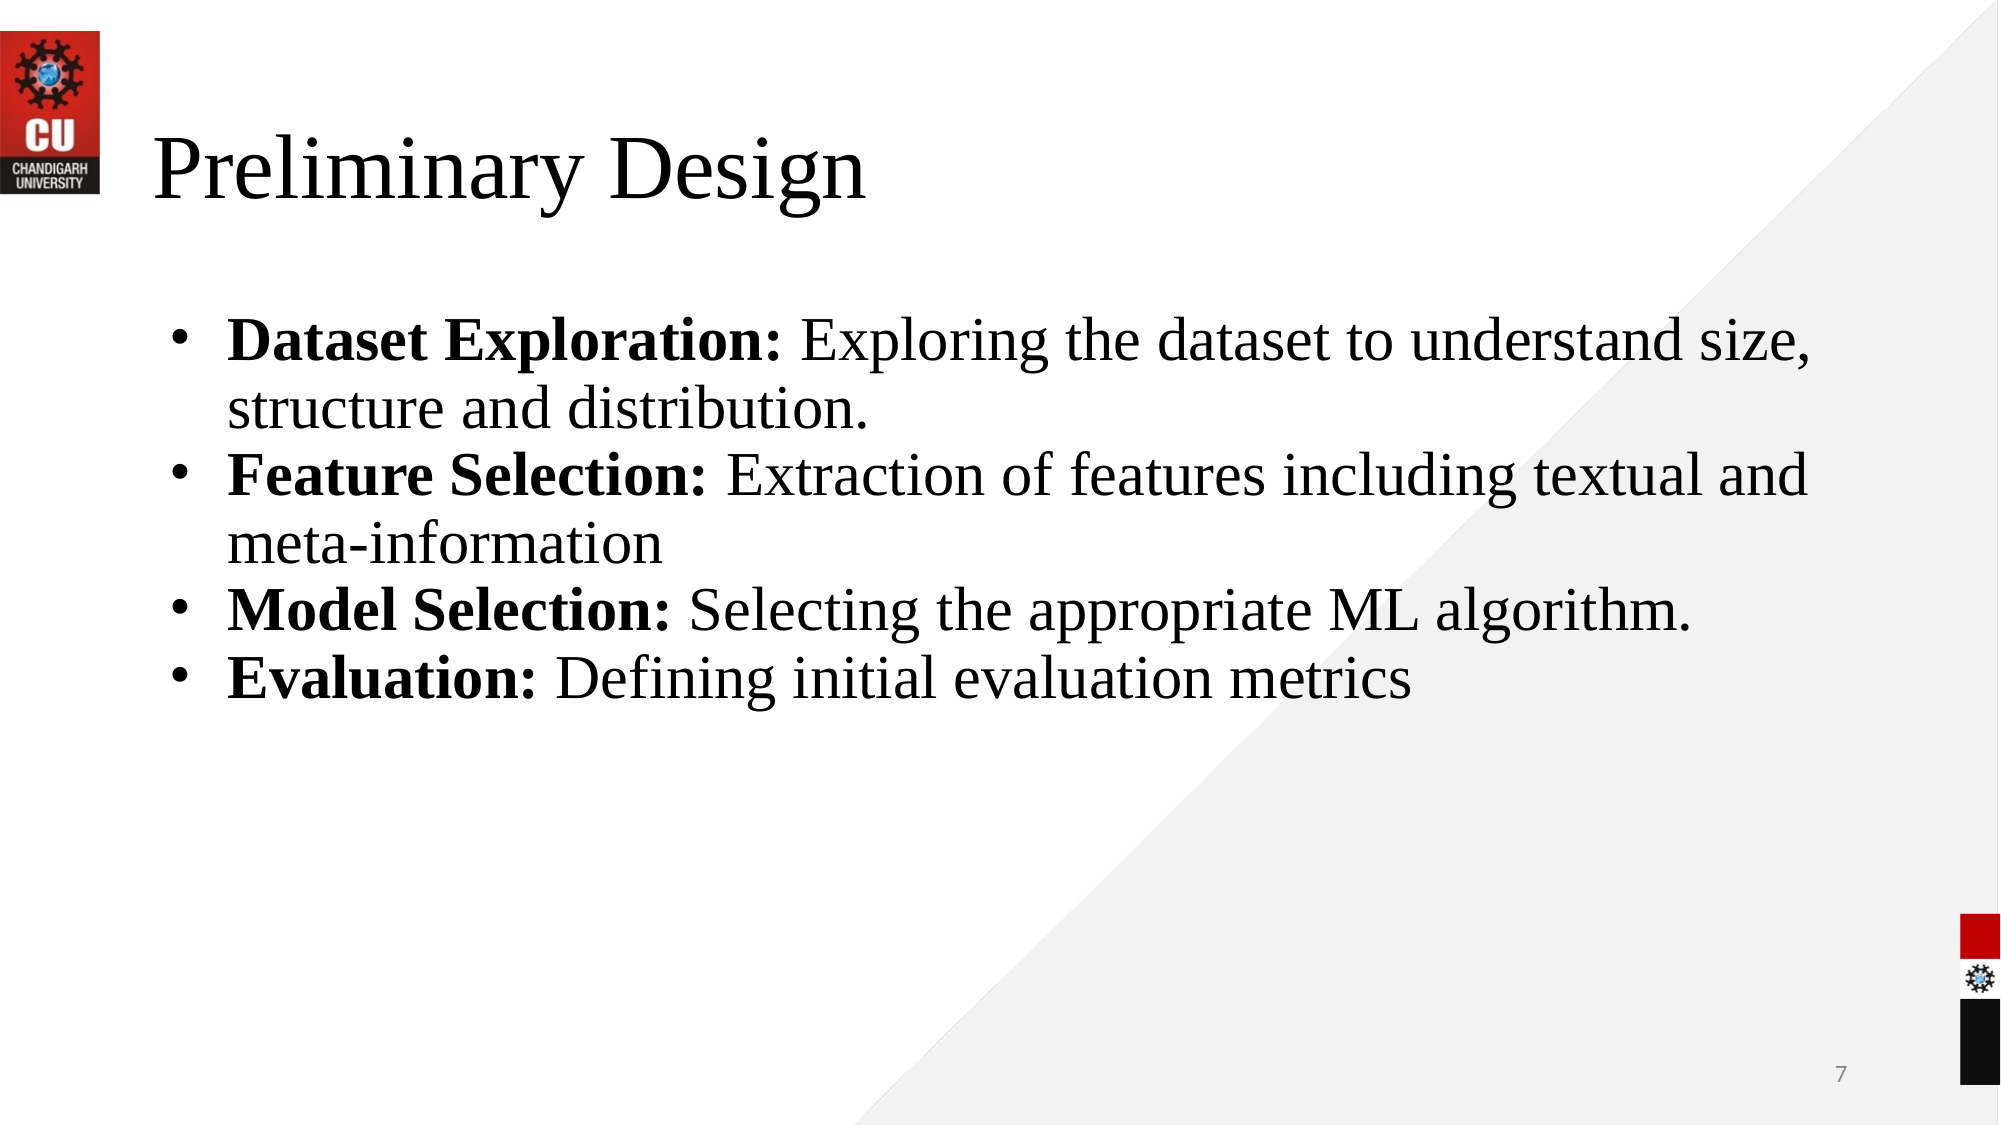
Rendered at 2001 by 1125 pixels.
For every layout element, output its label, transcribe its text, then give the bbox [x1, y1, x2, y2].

picture [0, 0, 2001, 1125]
title Preliminary Design [137, 59, 1863, 278]
list Dataset Exploration: Exploring the dataset to understand size, structure and distribution. Feature Selection: Extraction of features including textual and meta-information Model Selection: Selecting the appropriate ML algorithm. Evaluation: Defining initial evaluation metrics [137, 299, 1863, 1014]
slide_number ‹#› [1412, 1042, 1863, 1103]
